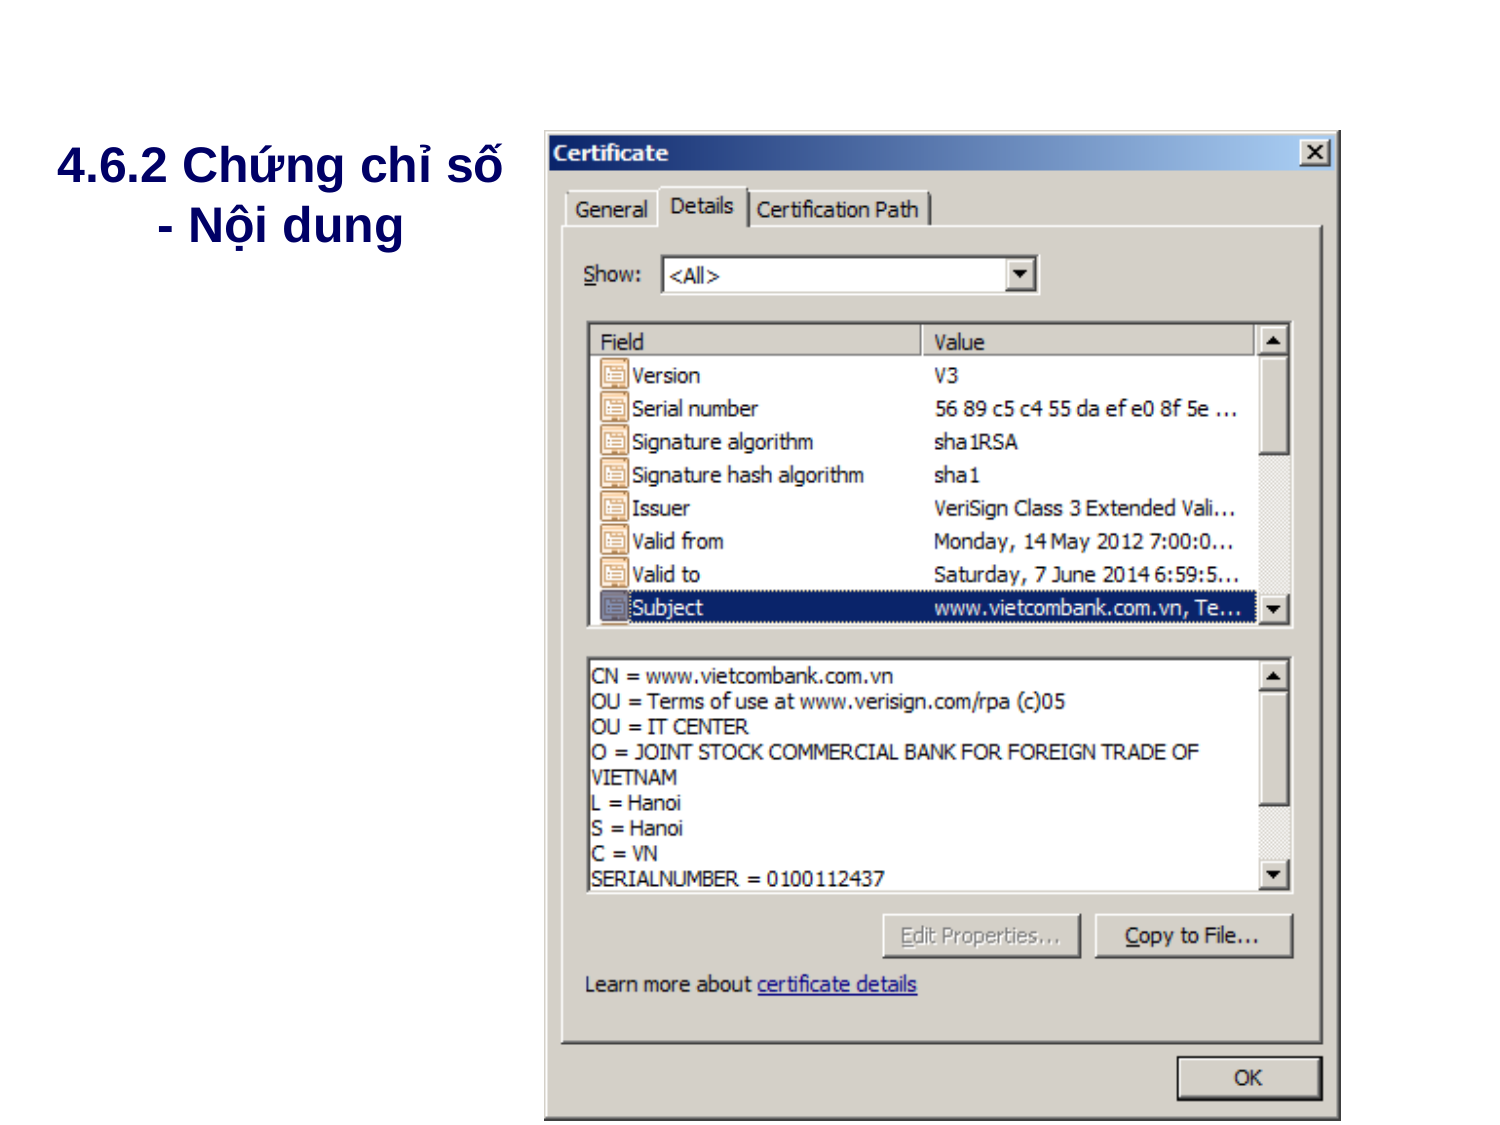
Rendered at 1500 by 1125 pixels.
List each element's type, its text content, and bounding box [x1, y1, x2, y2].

title 4.6.2 Chứng chỉ số - Nội dung [37, 125, 525, 625]
picture [543, 130, 1342, 1121]
